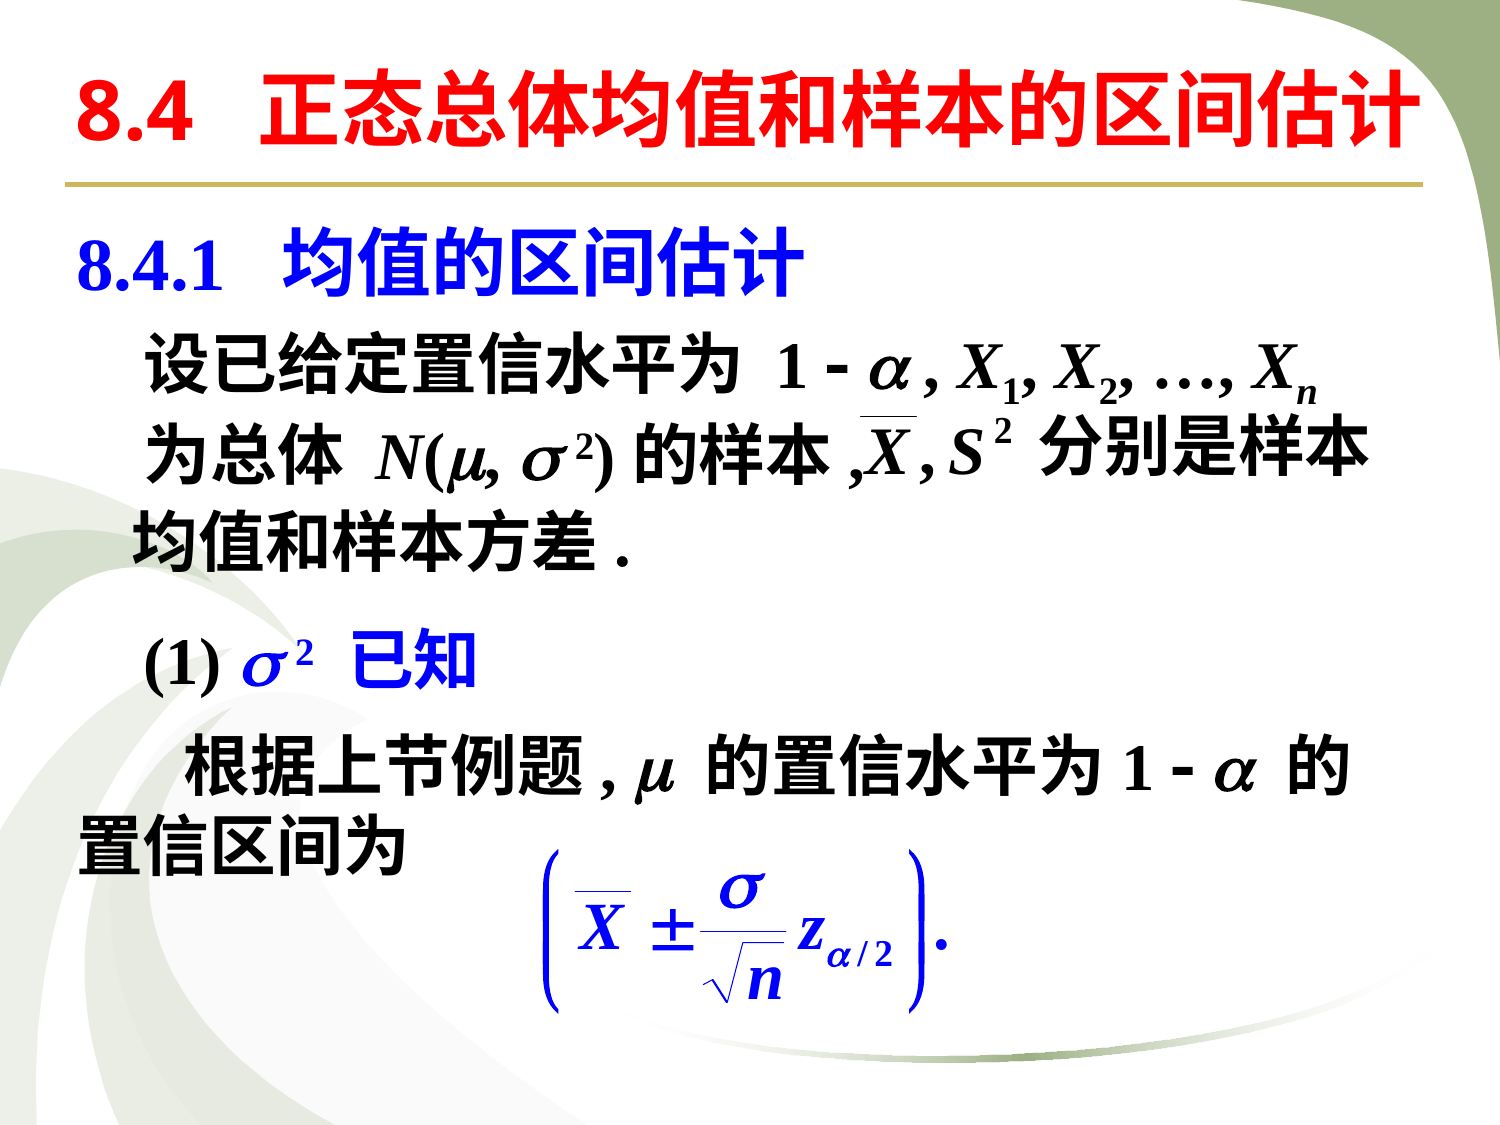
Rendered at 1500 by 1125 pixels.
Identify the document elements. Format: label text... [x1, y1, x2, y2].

text_box 根据上节例题,  的置信水平为1   的 置信区间为 [61, 716, 1367, 891]
text_box (1)  2 已知 [128, 610, 511, 706]
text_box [123, 313, 1404, 589]
text_box 8.4 正态总体均值和样本的区间估计 [60, 49, 1439, 164]
text_box 8.4.1 均值的区间估计 [61, 208, 839, 313]
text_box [537, 845, 951, 1016]
